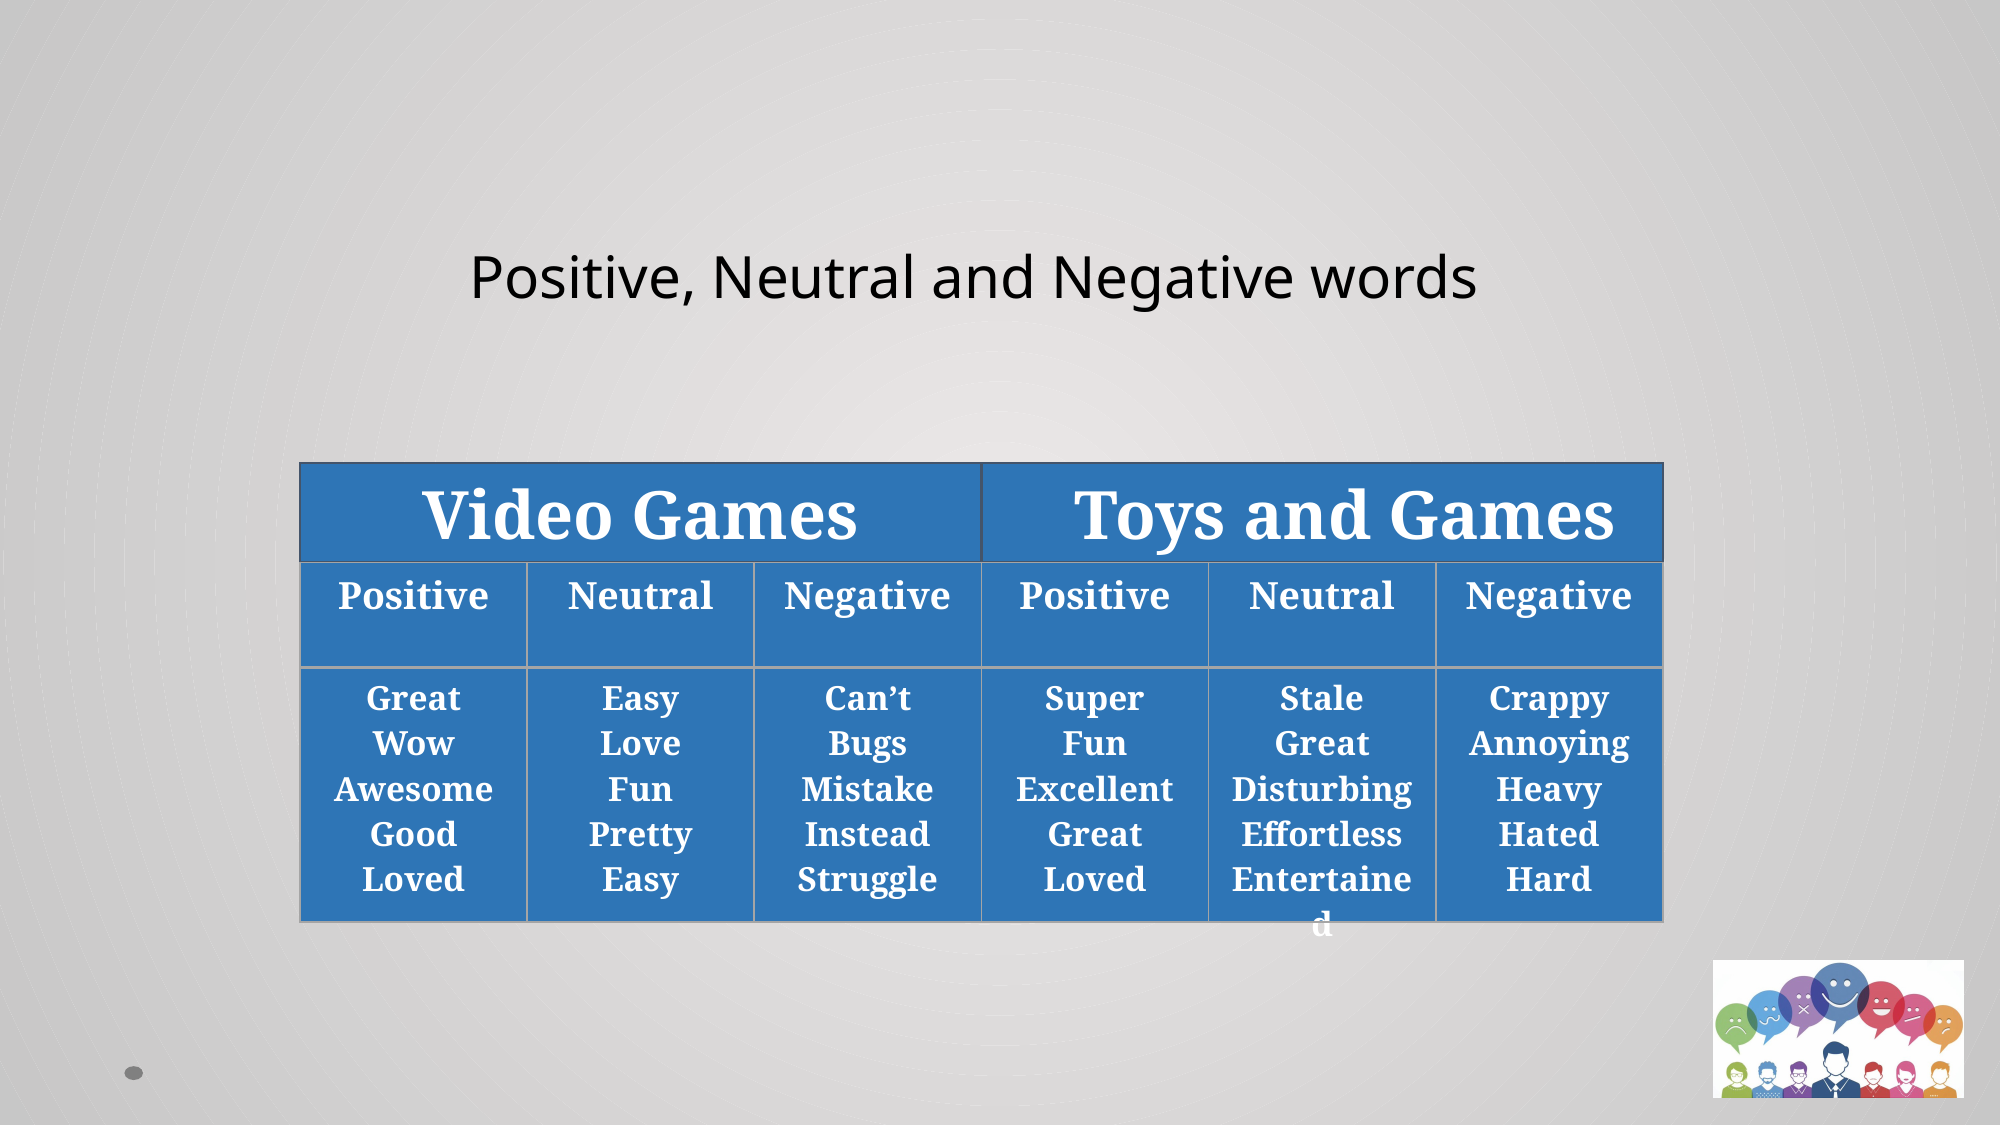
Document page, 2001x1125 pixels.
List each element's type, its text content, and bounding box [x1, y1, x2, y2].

table_header Neutral [528, 563, 753, 666]
table_header Negative [755, 563, 981, 666]
table_cell Crappy Annoying Heavy Hated Hard [1437, 669, 1662, 921]
table_header Positive [982, 563, 1208, 666]
table_cell Great Wow Awesome Good Loved [301, 669, 526, 921]
text_box Toys and Games [981, 462, 1664, 562]
table_header Negative [1437, 563, 1662, 666]
table_header Neutral [1209, 563, 1435, 666]
table_cell Stale Great Disturbing Effortless Entertained [1209, 669, 1435, 921]
table_cell Can’t Bugs Mistake Instead Struggle [755, 669, 981, 921]
picture [1713, 960, 1964, 1098]
text_box Video Games [299, 462, 981, 562]
table_cell Super Fun Excellent Great Loved [982, 669, 1208, 921]
table_header Positive [301, 563, 526, 666]
table_cell Easy Love Fun Pretty Easy [528, 669, 753, 921]
title Positive, Neutral and Negative words [81, 114, 1882, 318]
